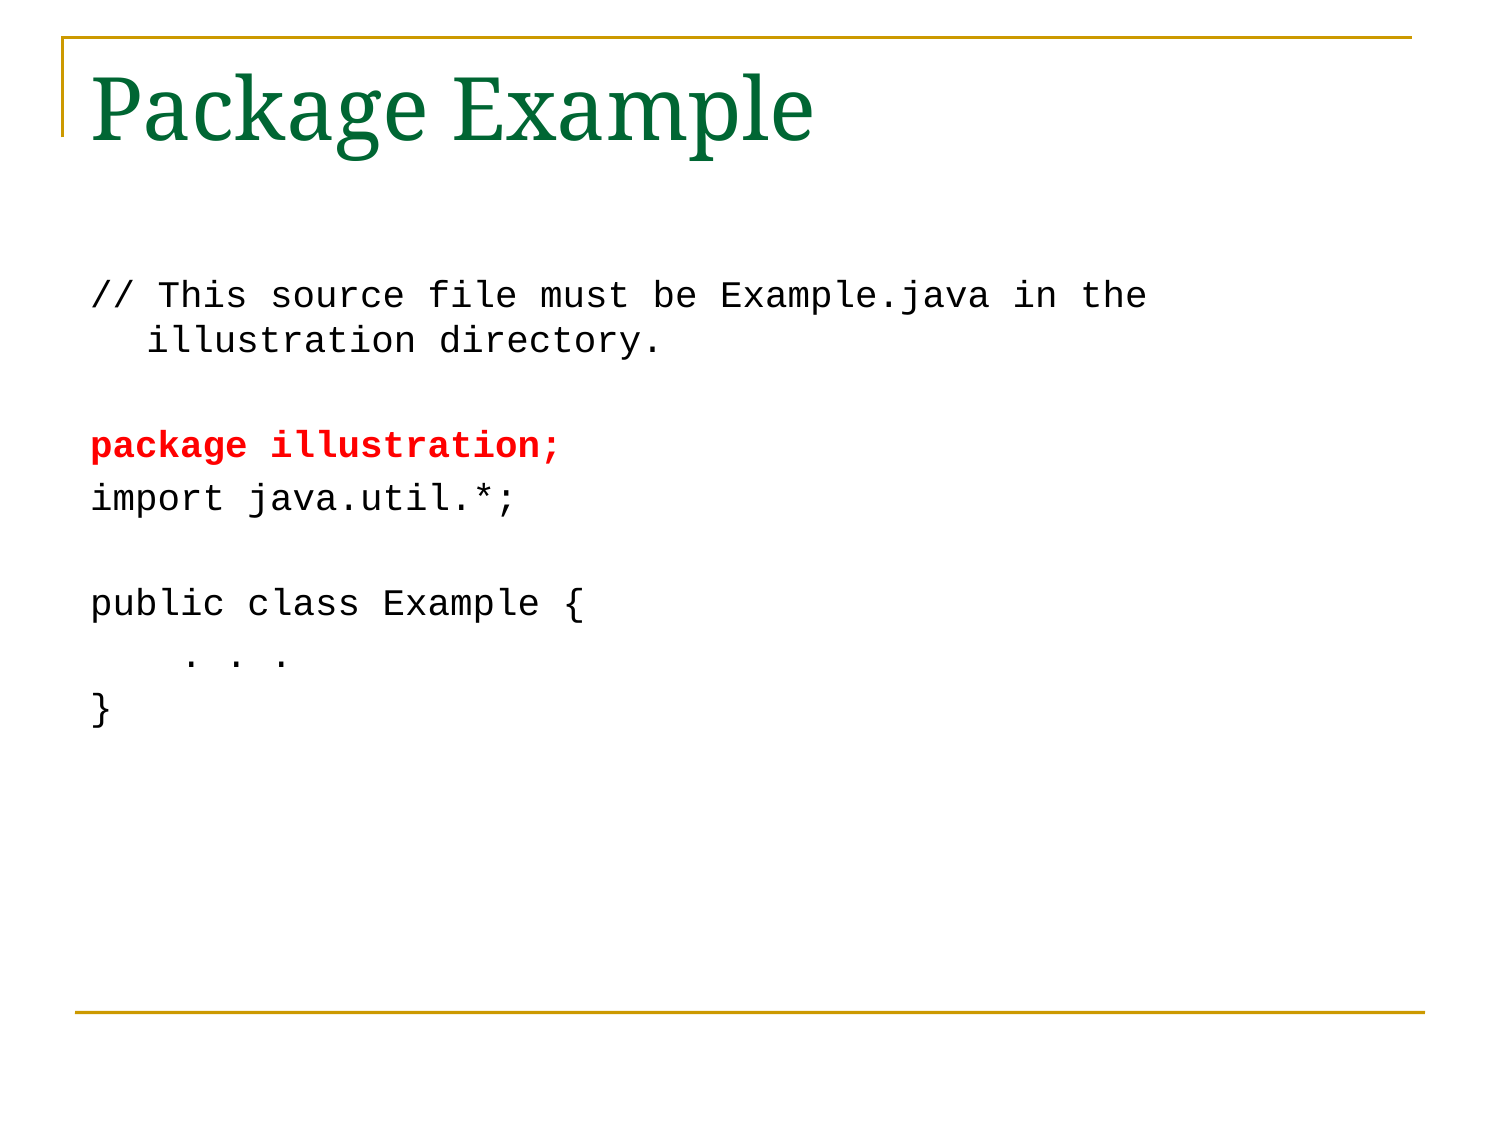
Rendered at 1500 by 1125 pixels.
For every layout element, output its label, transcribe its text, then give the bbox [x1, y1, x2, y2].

list // This source file must be Example.java in the illustration directory. package illustration; import java.util.*; public class Example { . . . } [74, 262, 1426, 1006]
title Package Example [74, 45, 1426, 233]
